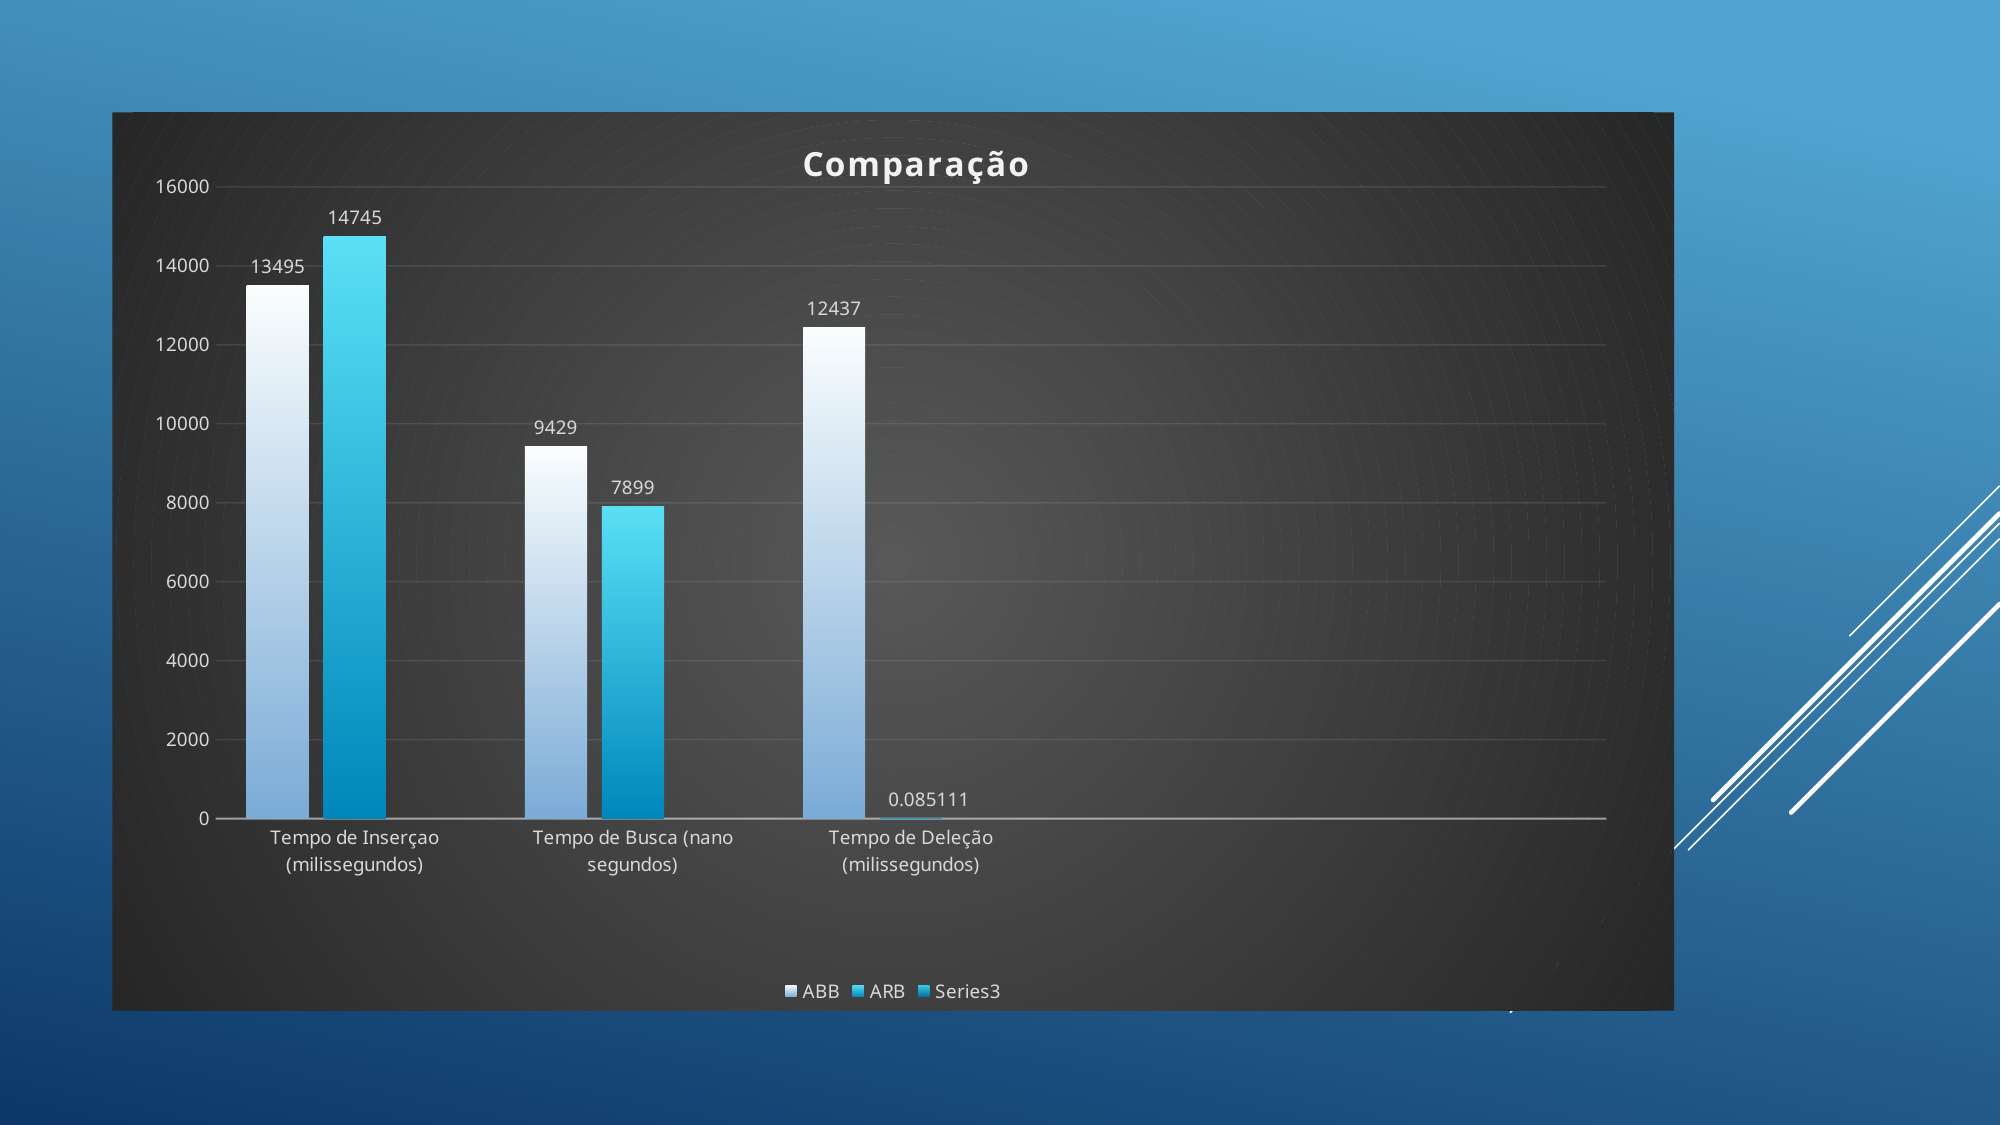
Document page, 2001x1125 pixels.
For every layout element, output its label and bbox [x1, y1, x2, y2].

chart [111, 112, 1675, 1011]
